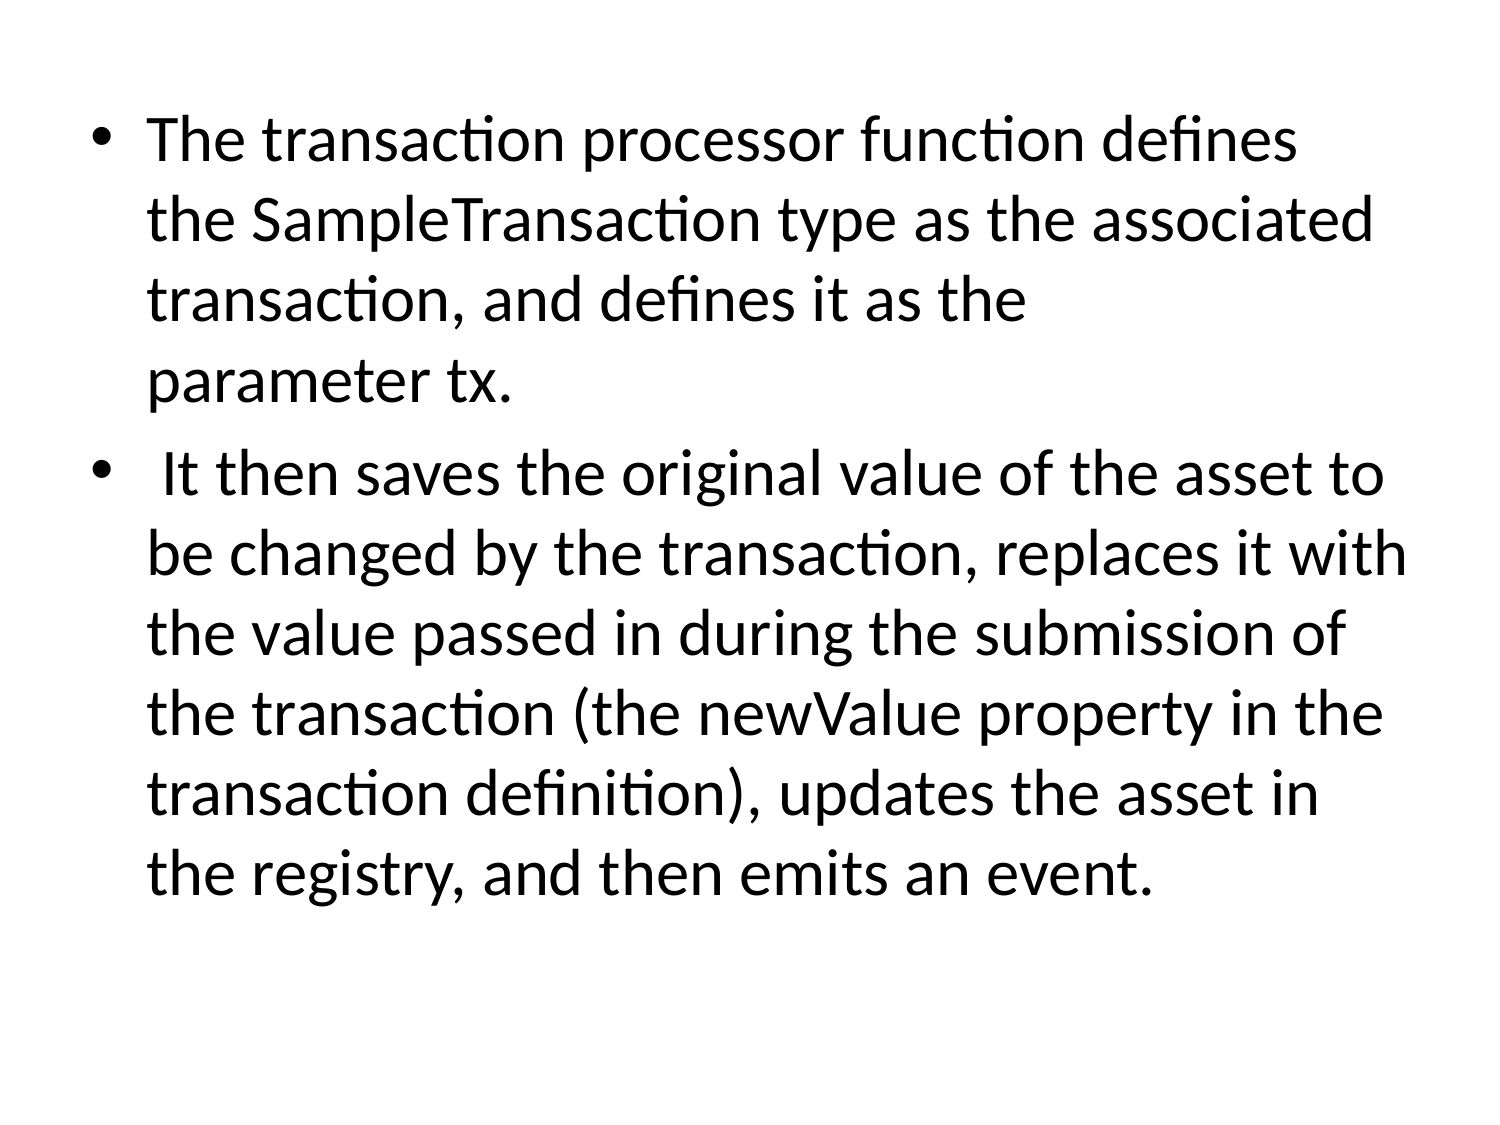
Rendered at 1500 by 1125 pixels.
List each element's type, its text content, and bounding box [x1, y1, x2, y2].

list The transaction processor function defines the SampleTransaction type as the associated transaction, and defines it as the parameter tx. It then saves the original value of the asset to be changed by the transaction, replaces it with the value passed in during the submission of the transaction (the newValue property in the transaction definition), updates the asset in the registry, and then emits an event. [75, 87, 1425, 1005]
